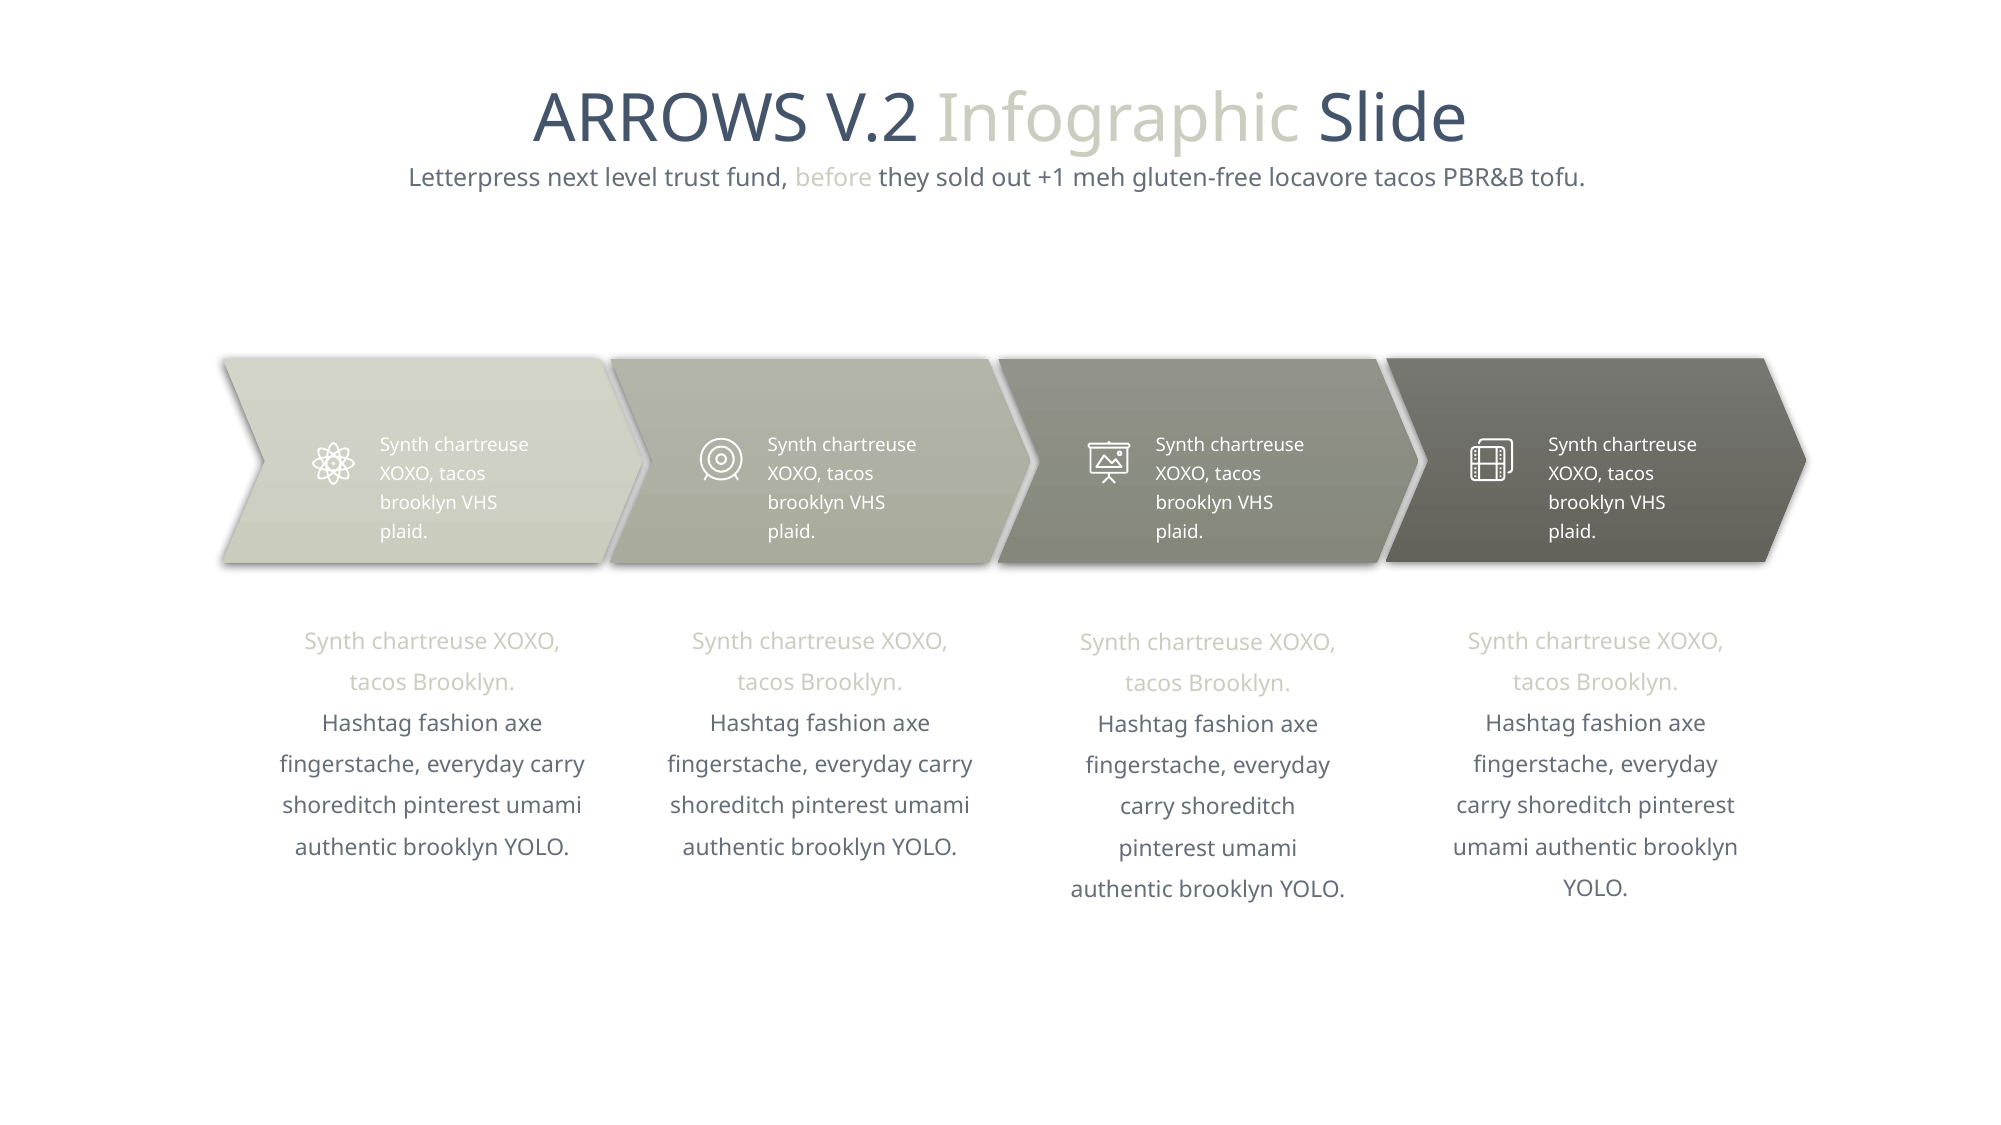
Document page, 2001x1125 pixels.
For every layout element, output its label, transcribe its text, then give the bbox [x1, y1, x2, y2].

text_box [1385, 358, 1807, 562]
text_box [1087, 418, 1329, 523]
text_box Synth chartreuse XOXO, tacos Brooklyn. Hashtag fashion axe fingerstache, everyday carry shoreditch pinterest umami authentic brooklyn YOLO. [1432, 605, 1760, 909]
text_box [699, 418, 941, 523]
text_box ARROWS V.2 Infographic Slide [381, 66, 1621, 162]
text_box Synth chartreuse XOXO, tacos Brooklyn. Hashtag fashion axe fingerstache, everyday carry shoreditch pinterest umami authentic brooklyn YOLO. [646, 605, 994, 867]
text_box [610, 359, 1030, 563]
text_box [1470, 418, 1722, 523]
text_box Synth chartreuse XOXO, tacos Brooklyn. Hashtag fashion axe fingerstache, everyday carry shoreditch pinterest umami authentic brooklyn YOLO. [258, 605, 607, 867]
text_box [997, 359, 1418, 563]
text_box Letterpress next level trust fund, before they sold out +1 meh gluten-free locavore tacos PBR&B tofu. [393, 154, 1609, 199]
text_box [222, 359, 642, 563]
text_box Synth chartreuse XOXO, tacos Brooklyn. Hashtag fashion axe fingerstache, everyday carry shoreditch pinterest umami authentic brooklyn YOLO. [1054, 606, 1362, 910]
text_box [312, 418, 553, 523]
